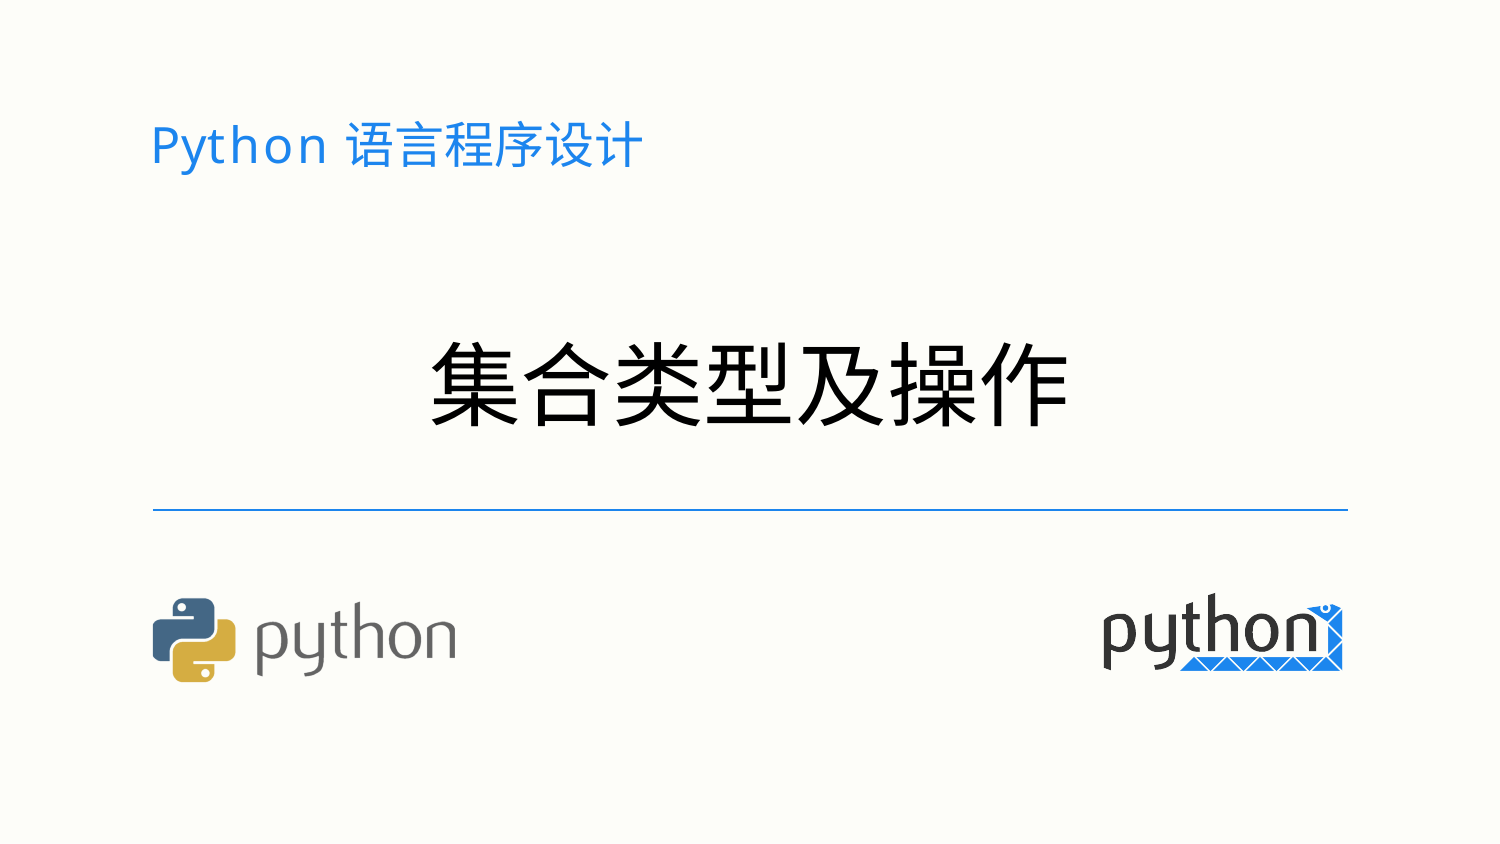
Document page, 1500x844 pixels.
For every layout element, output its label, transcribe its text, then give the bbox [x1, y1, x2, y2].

text_box [152, 595, 455, 691]
text_box [1095, 587, 1349, 676]
text_box 集合类型及操作 [427, 327, 1073, 438]
title Python语言程序设计 [87, 93, 1413, 255]
